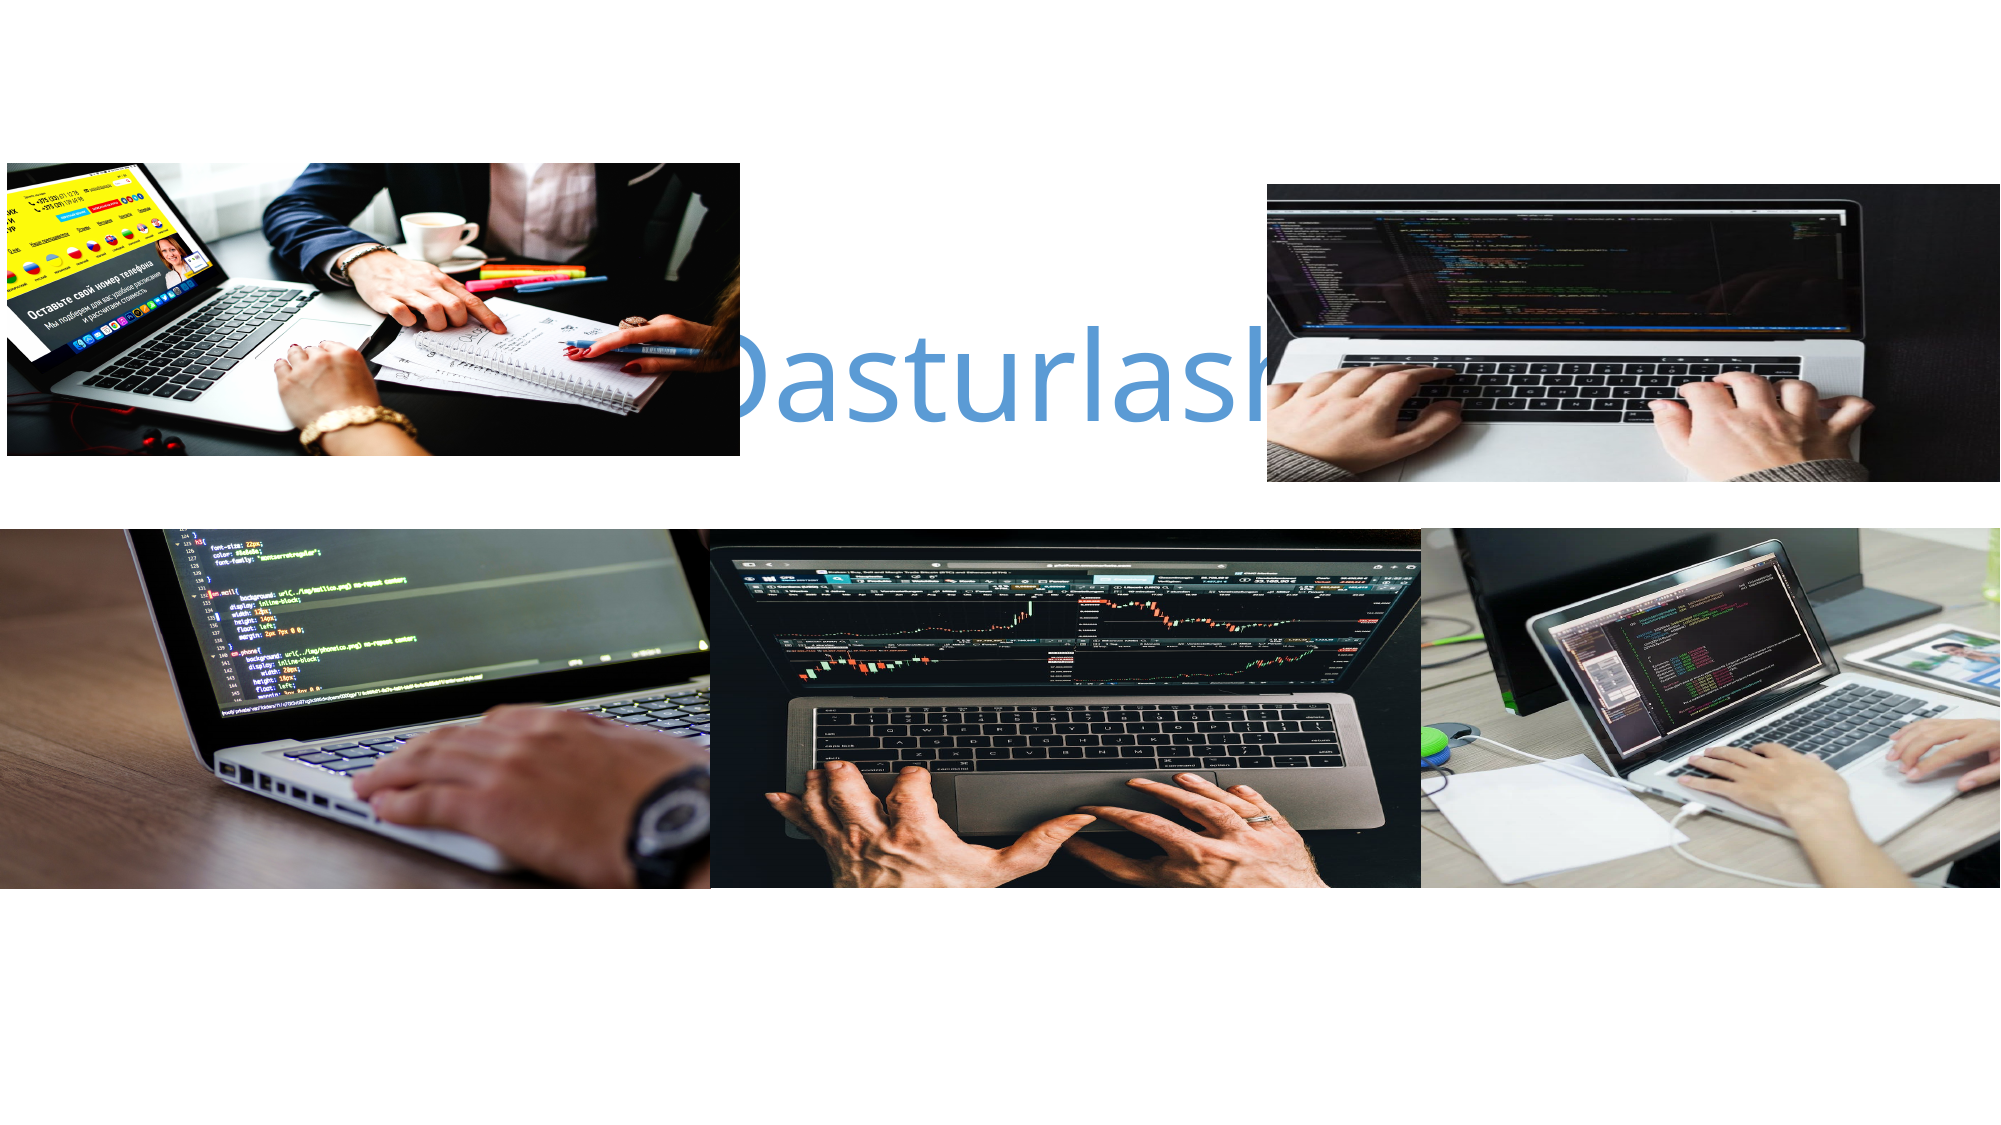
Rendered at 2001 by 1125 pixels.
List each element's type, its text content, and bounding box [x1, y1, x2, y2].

picture [0, 528, 2000, 889]
title Dasturlash [740, 184, 1267, 456]
picture [7, 163, 740, 456]
picture [1267, 184, 2000, 482]
